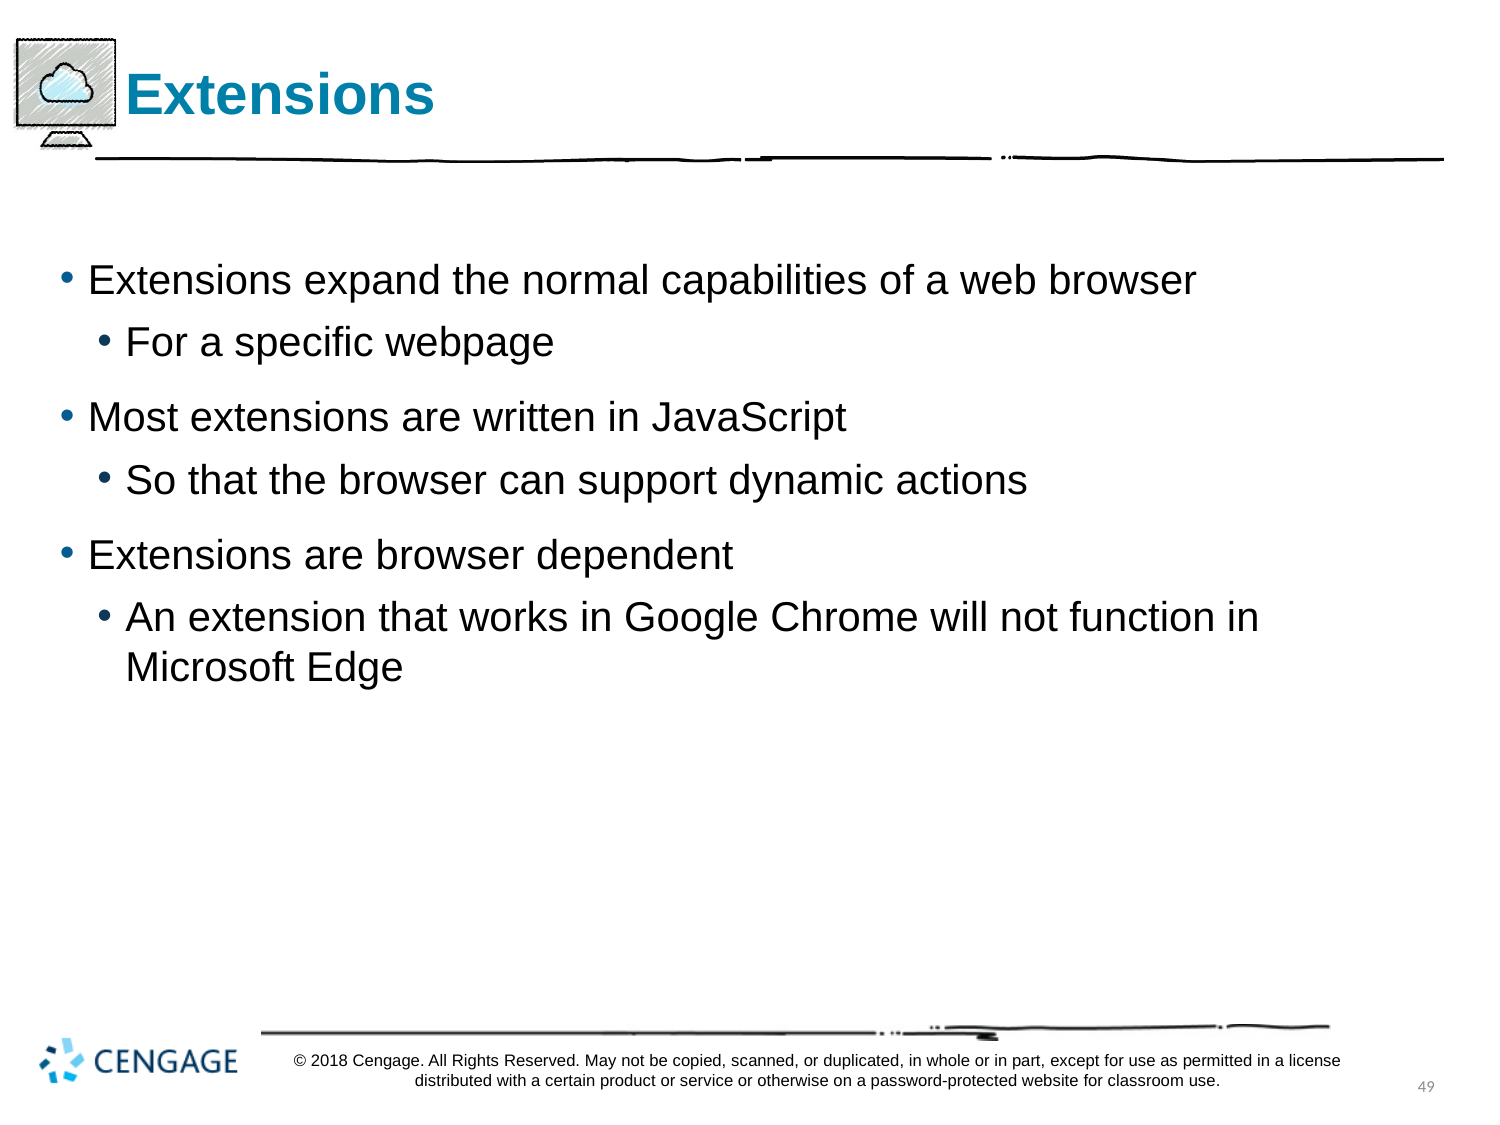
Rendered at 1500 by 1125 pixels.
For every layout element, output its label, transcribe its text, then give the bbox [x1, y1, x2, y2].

list Extensions expand the normal capabilities of a web browser For a specific webpage Most extensions are written in JavaScript So that the browser can support dynamic actions Extensions are browser dependent An extension that works in Google Chrome will not function in Microsoft Edge [59, 252, 1413, 695]
title Extensions [125, 55, 1442, 127]
picture [261, 1024, 1331, 1041]
picture [13, 36, 117, 151]
footer © 2018 Cengage. All Rights Reserved. May not be copied, scanned, or duplicated, in whole or in part, except for use as permitted in a license distributed with a certain product or service or otherwise on a password-protected website for classroom use. [262, 1050, 1375, 1091]
picture [95, 155, 1444, 163]
picture [19, 1024, 250, 1096]
